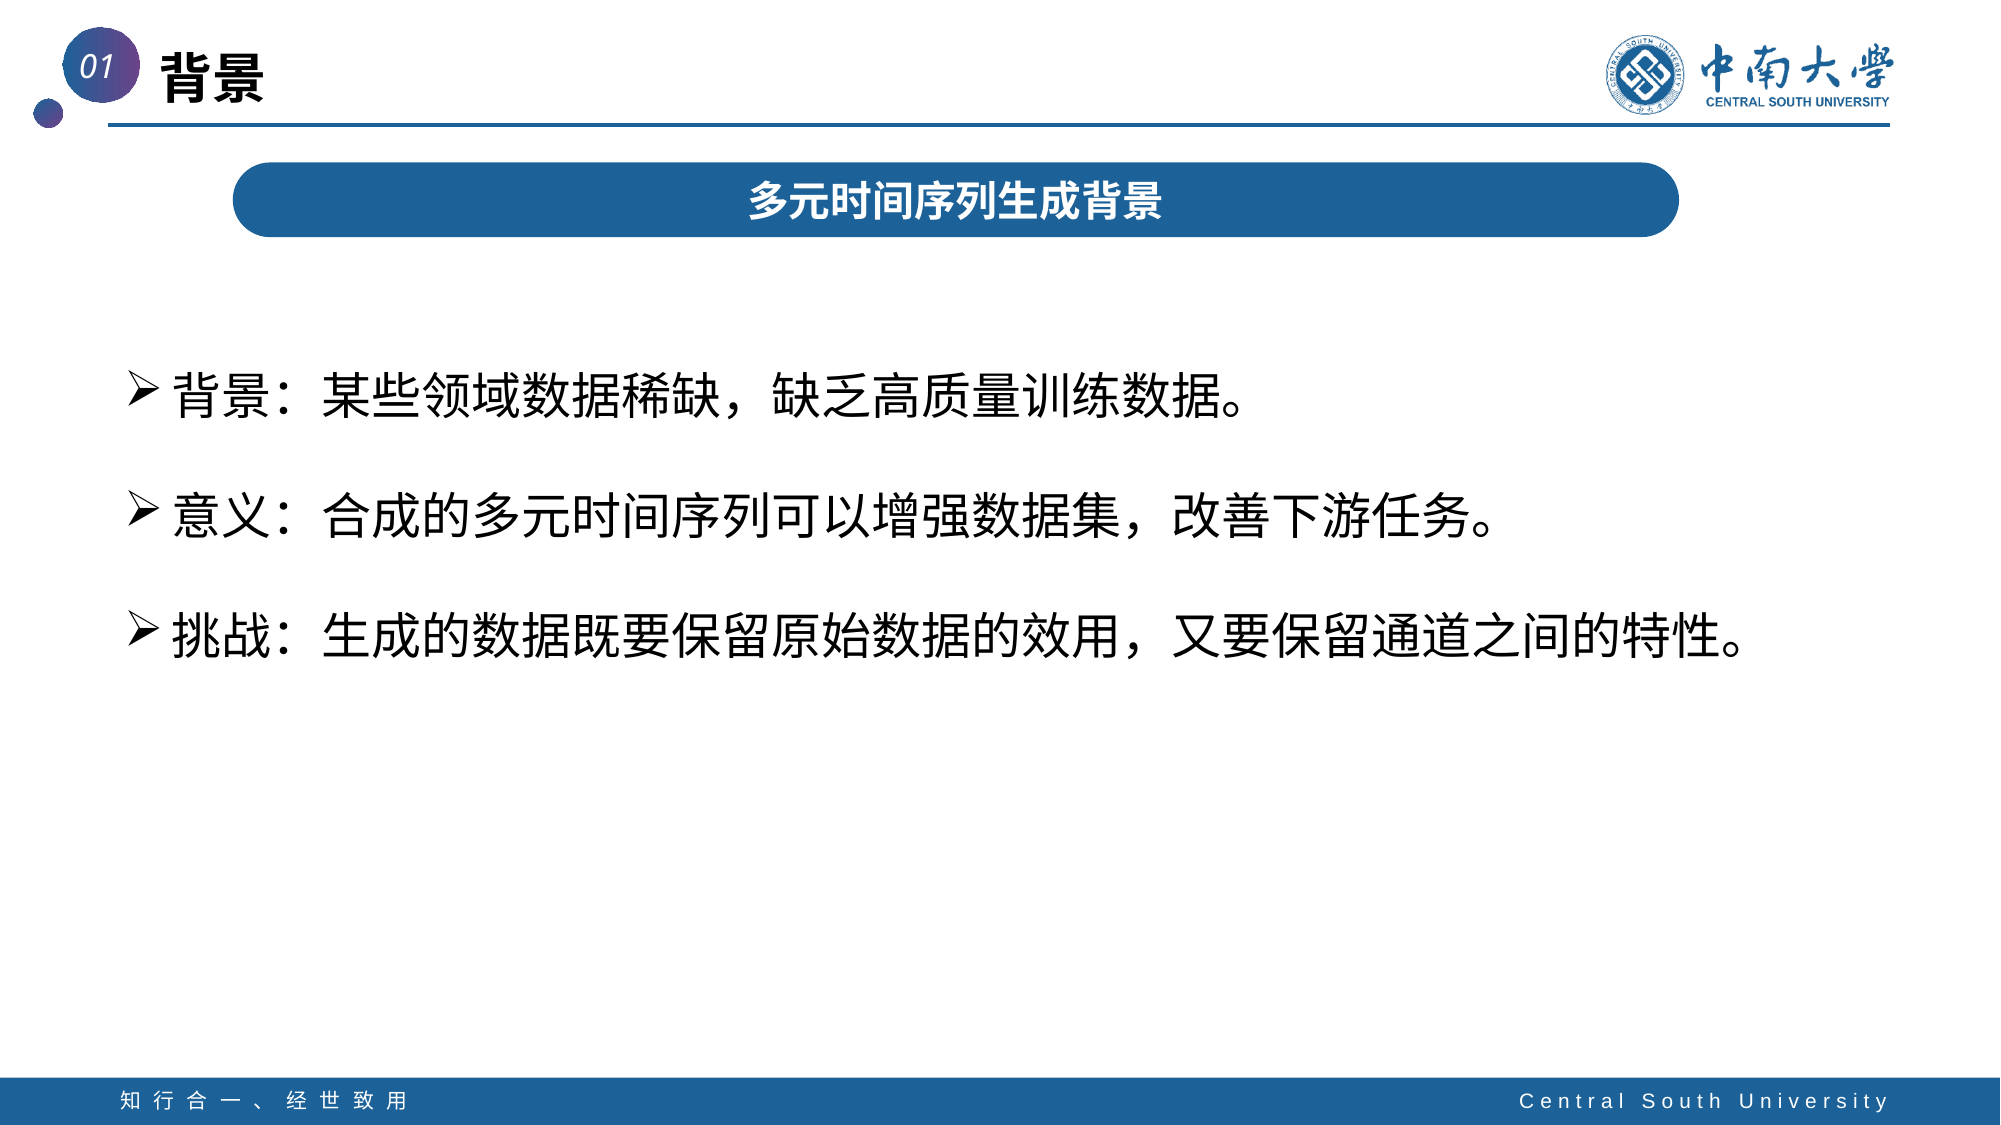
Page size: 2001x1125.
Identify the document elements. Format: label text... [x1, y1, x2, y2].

text_box [0, 1077, 2000, 1125]
picture [1595, 28, 1907, 121]
text_box 知行合一、经世致用 [105, 1080, 423, 1120]
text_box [33, 26, 153, 128]
text_box 背景 [158, 0, 1343, 118]
text_box 背景：某些领域数据稀缺，缺乏高质量训练数据。 意义：合成的多元时间序列可以增强数据集，改善下游任务。 挑战：生成的数据既要保留原始数据的效用，又要保留通道之间的特性。 [109, 296, 1868, 672]
text_box Central South University [1504, 1080, 1902, 1120]
text_box 多元时间序列生成背景 [232, 162, 1680, 238]
